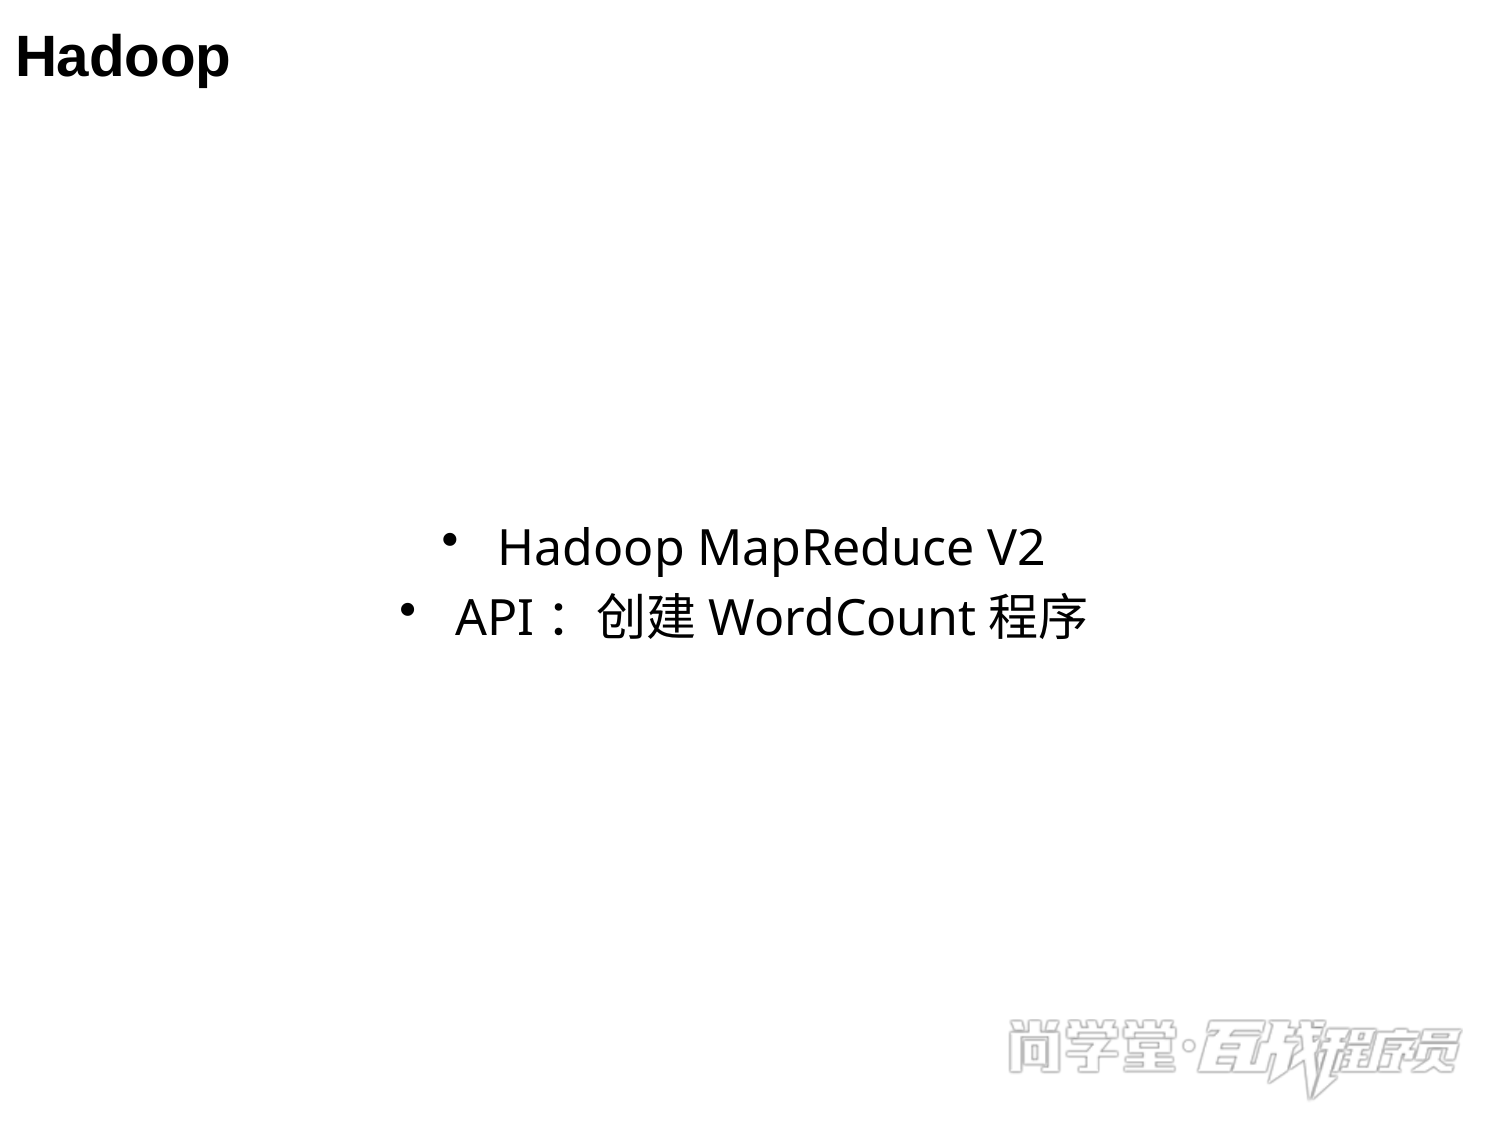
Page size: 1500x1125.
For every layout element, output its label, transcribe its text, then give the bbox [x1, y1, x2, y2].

title Hadoop [0, 8, 1500, 98]
picture [1008, 1019, 1463, 1103]
list Hadoop MapReduce V2 API：创建WordCount程序 [23, 164, 1465, 997]
